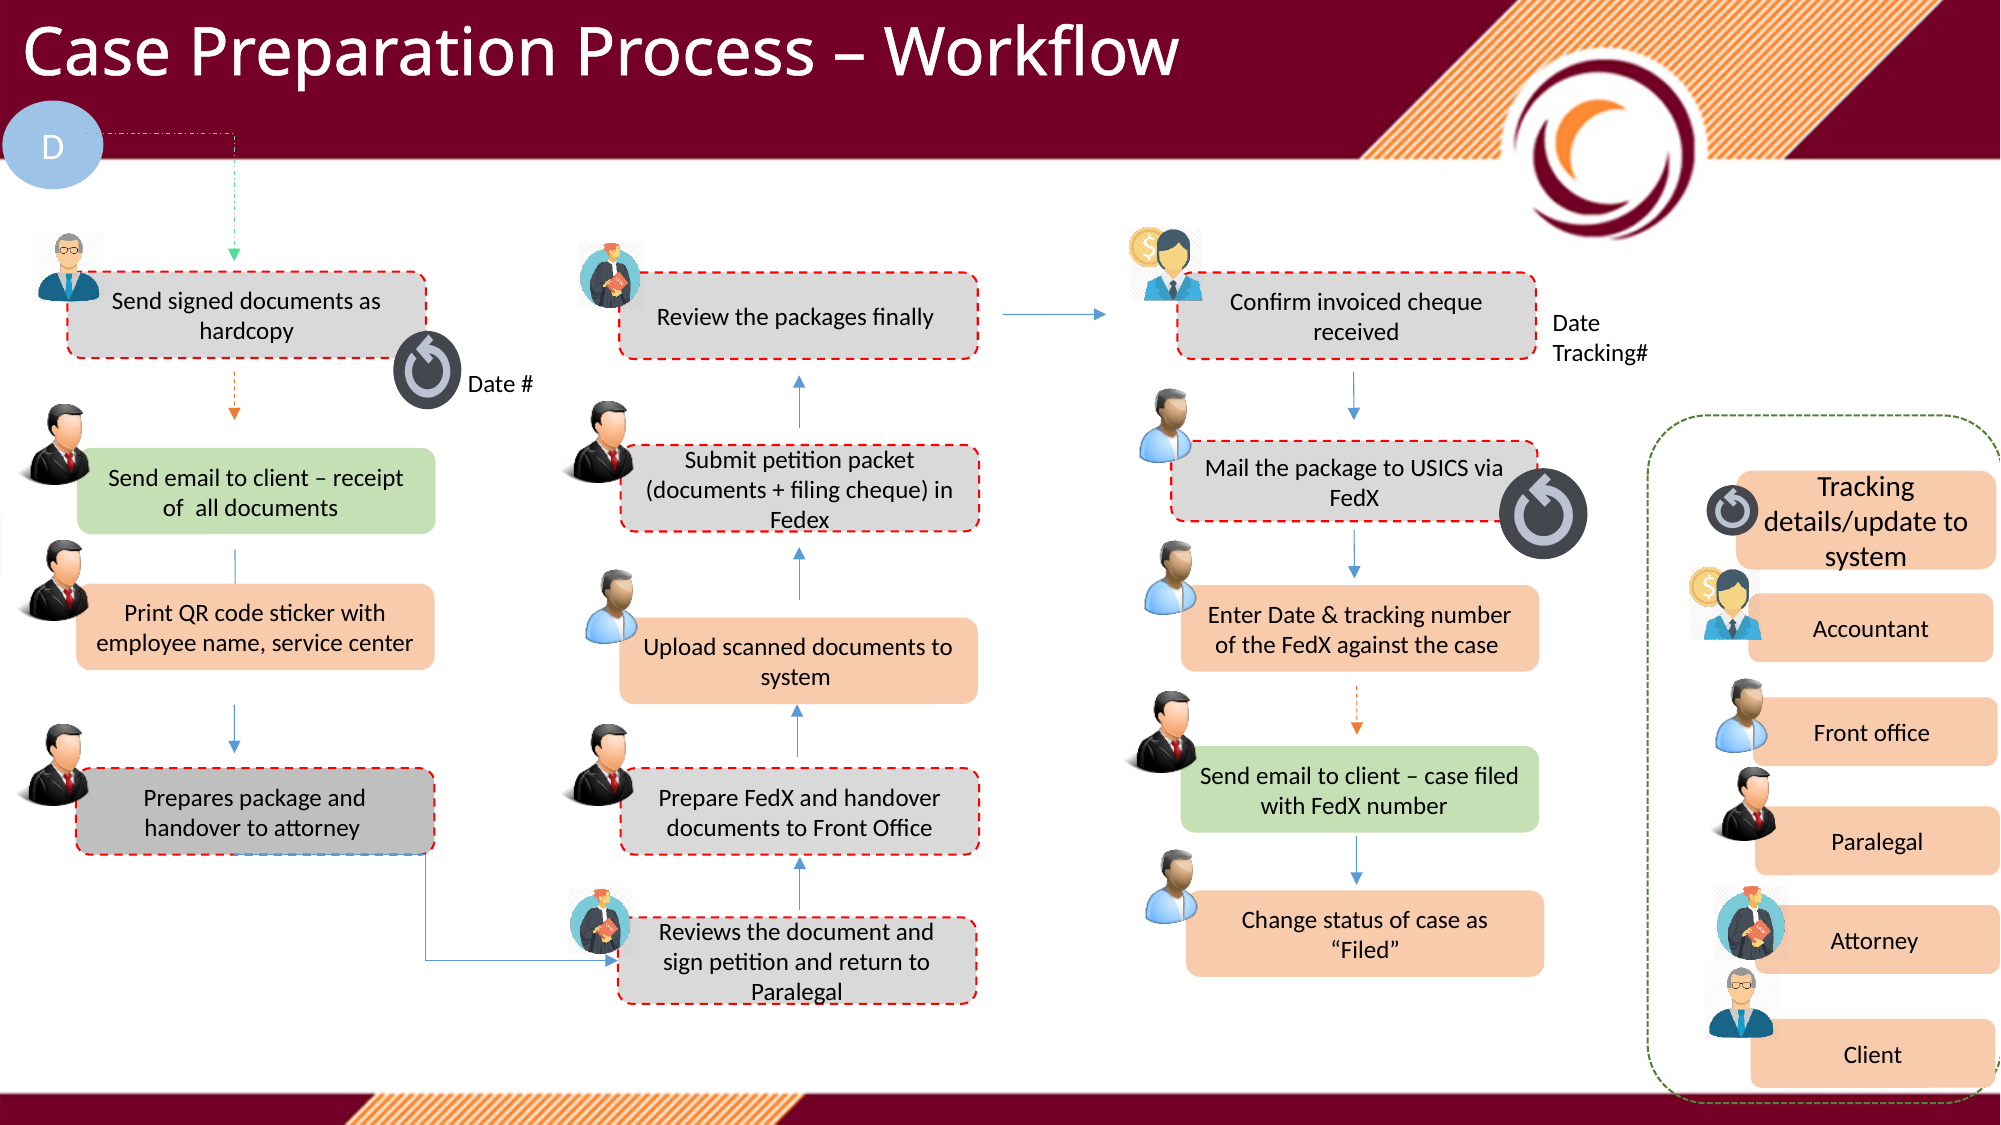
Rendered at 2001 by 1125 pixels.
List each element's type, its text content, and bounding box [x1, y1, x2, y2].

text_box Change status of case as “Filed” [1184, 889, 1546, 978]
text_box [556, 400, 980, 532]
text_box [1705, 484, 1760, 537]
text_box [1498, 467, 1589, 561]
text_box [12, 539, 435, 671]
text_box Enter Date & tracking number of the FedX against the case [1179, 584, 1541, 673]
text_box Confirm invoiced cheque received [1176, 271, 1537, 361]
text_box Send email to client – case filed with FedX number [1179, 745, 1541, 834]
text_box Date # [453, 359, 622, 405]
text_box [234, 854, 618, 961]
text_box Mail the package to USICS via FedX [1170, 439, 1539, 523]
text_box Review the packages finally [618, 271, 979, 361]
text_box Send signed documents as hardcopy [66, 270, 427, 360]
text_box Client [1749, 1017, 1997, 1089]
text_box [392, 329, 463, 409]
text_box D [1, 99, 103, 191]
text_box Reviews the document and sign petition and return to Paralegal [616, 916, 978, 1005]
text_box Case Preparation Process – Workflow [6, 0, 1214, 96]
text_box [84, 133, 235, 262]
text_box [1646, 414, 2000, 1105]
text_box Date Tracking# [1537, 299, 1707, 374]
text_box Tracking details/update to system [1734, 469, 1998, 571]
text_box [11, 723, 435, 855]
text_box Upload scanned documents to system [618, 616, 979, 706]
picture [0, 0, 2001, 1125]
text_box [13, 403, 436, 535]
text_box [556, 723, 980, 855]
text_box Accountant [1747, 592, 1995, 664]
